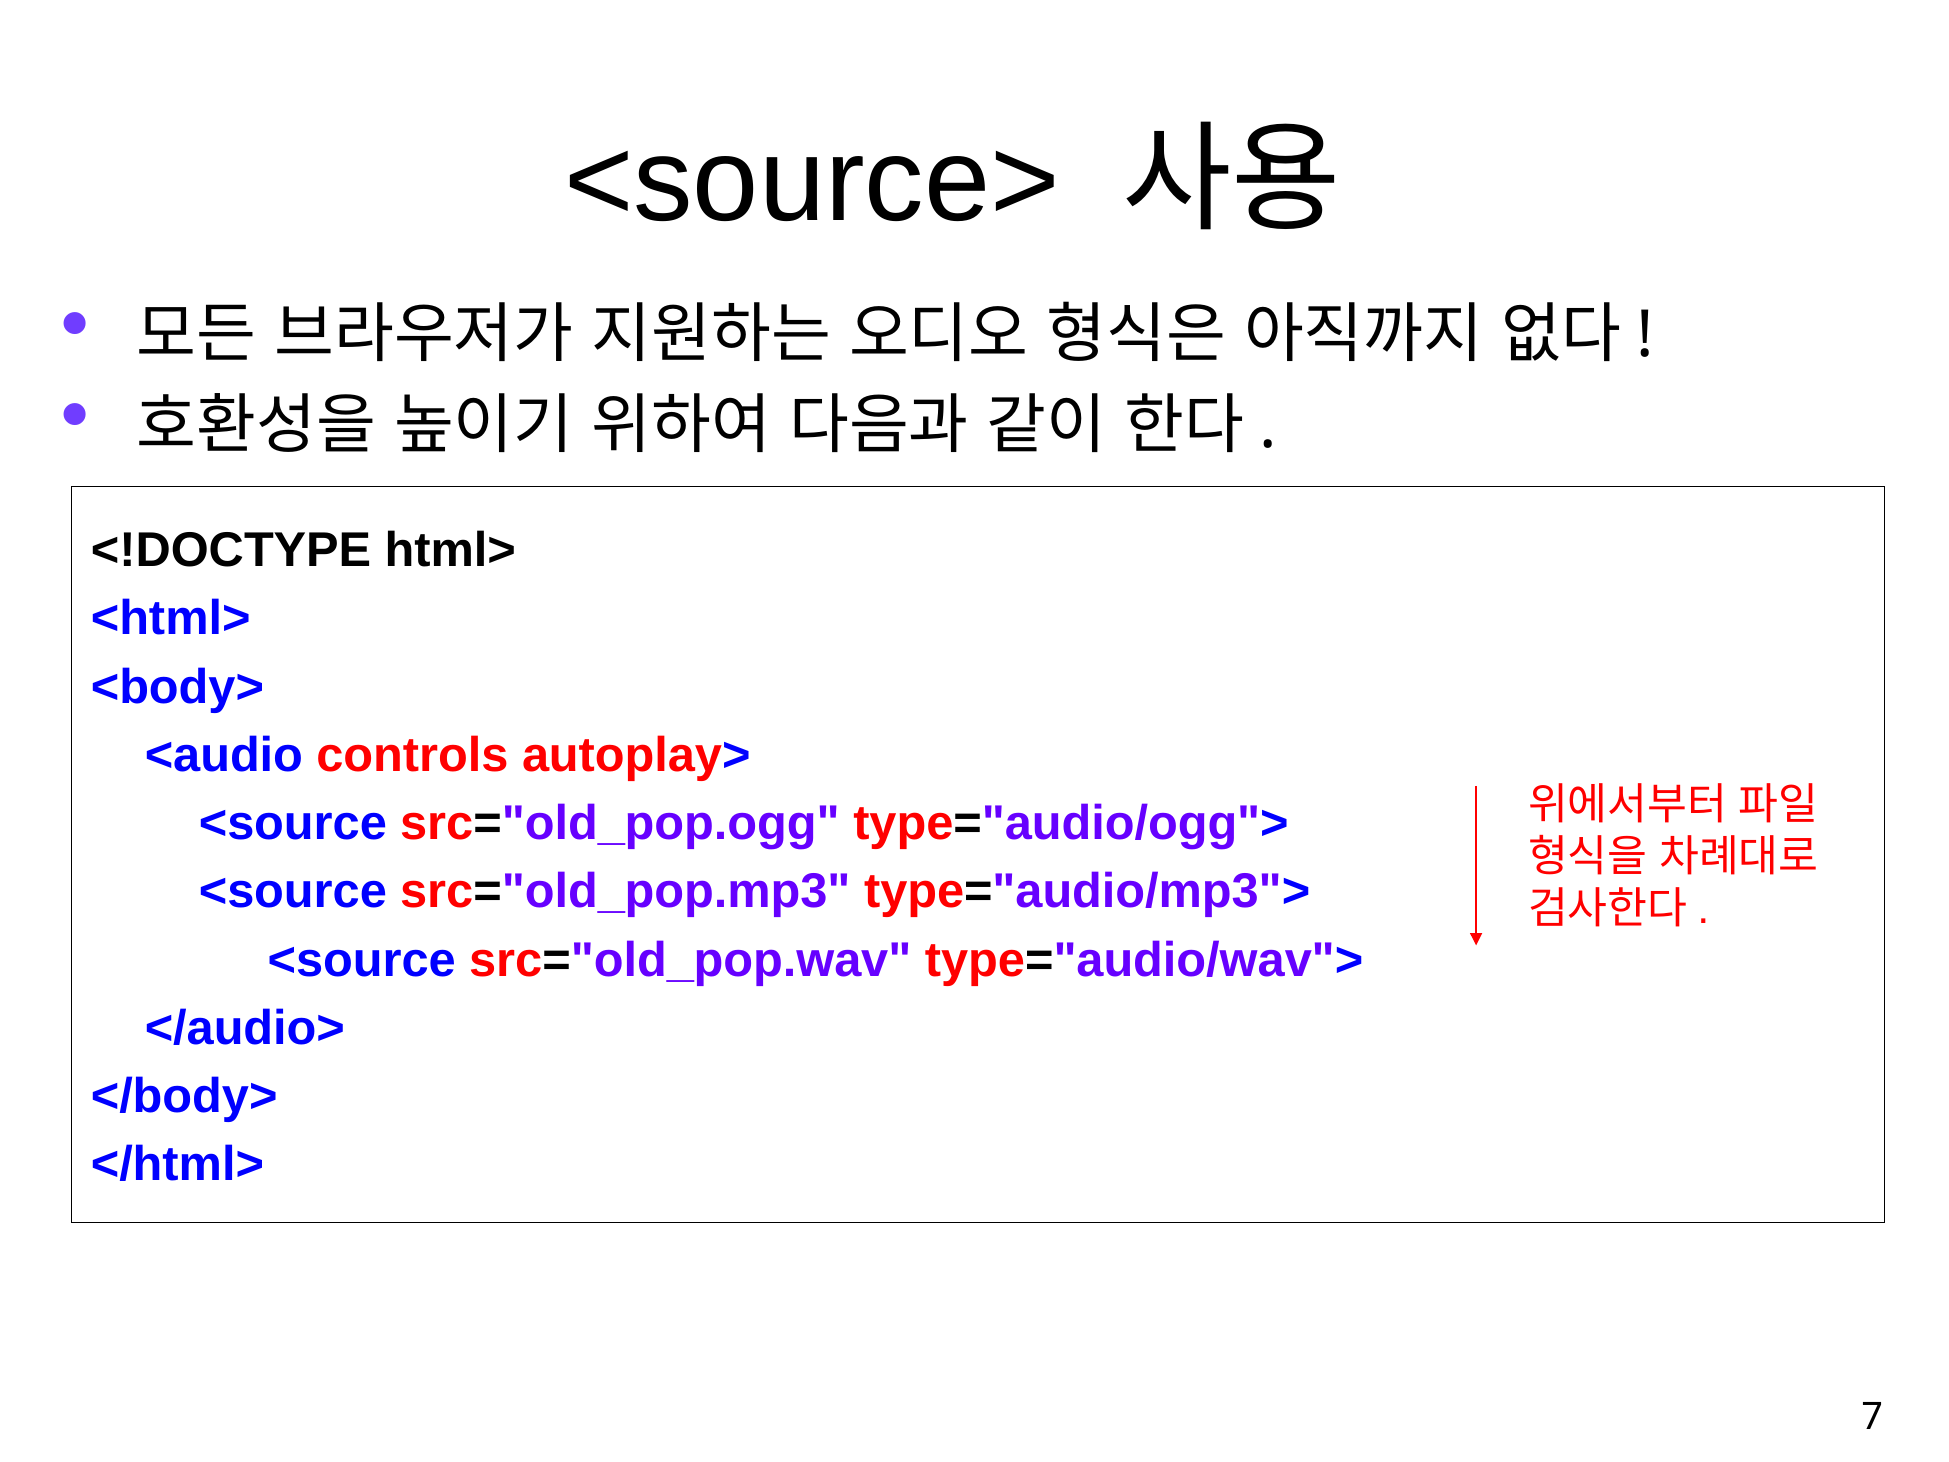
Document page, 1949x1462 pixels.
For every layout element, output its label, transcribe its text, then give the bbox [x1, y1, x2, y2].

slide_number 7 [1496, 1372, 1899, 1462]
title <source> 사용 [156, 92, 1749, 255]
list 모든 브라우저가 지원하는 오디오 형식은 아직까지 없다! 호환성을 높이기 위하여 다음과 같이 한다. [48, 284, 1897, 1343]
text_box <!DOCTYPE html> <html> <body> <audio controls autoplay> <source src="old_pop.ogg" type="audio/ogg"> <source src="old_pop.mp3" type="audio/mp3"> <source src="old_pop.wav" type="audio/wav"> </audio> </body> </html> [71, 486, 1885, 1223]
text_box 위에서부터 파일 형식을 차례대로 검사한다. [1513, 769, 1858, 940]
